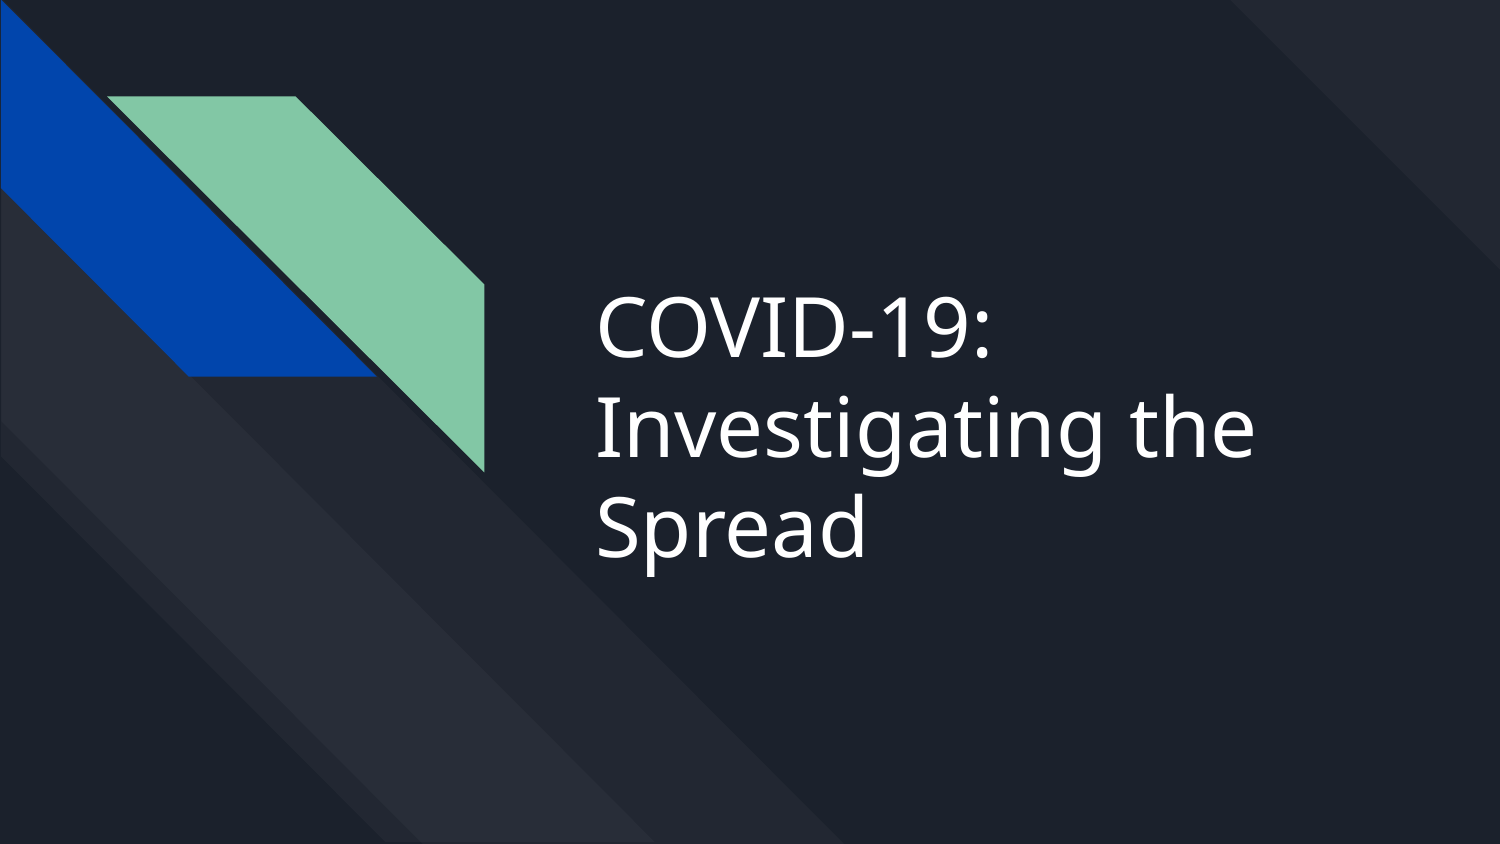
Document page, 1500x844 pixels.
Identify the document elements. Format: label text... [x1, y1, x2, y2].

title COVID-19: Investigating the Spread [580, 258, 1404, 518]
